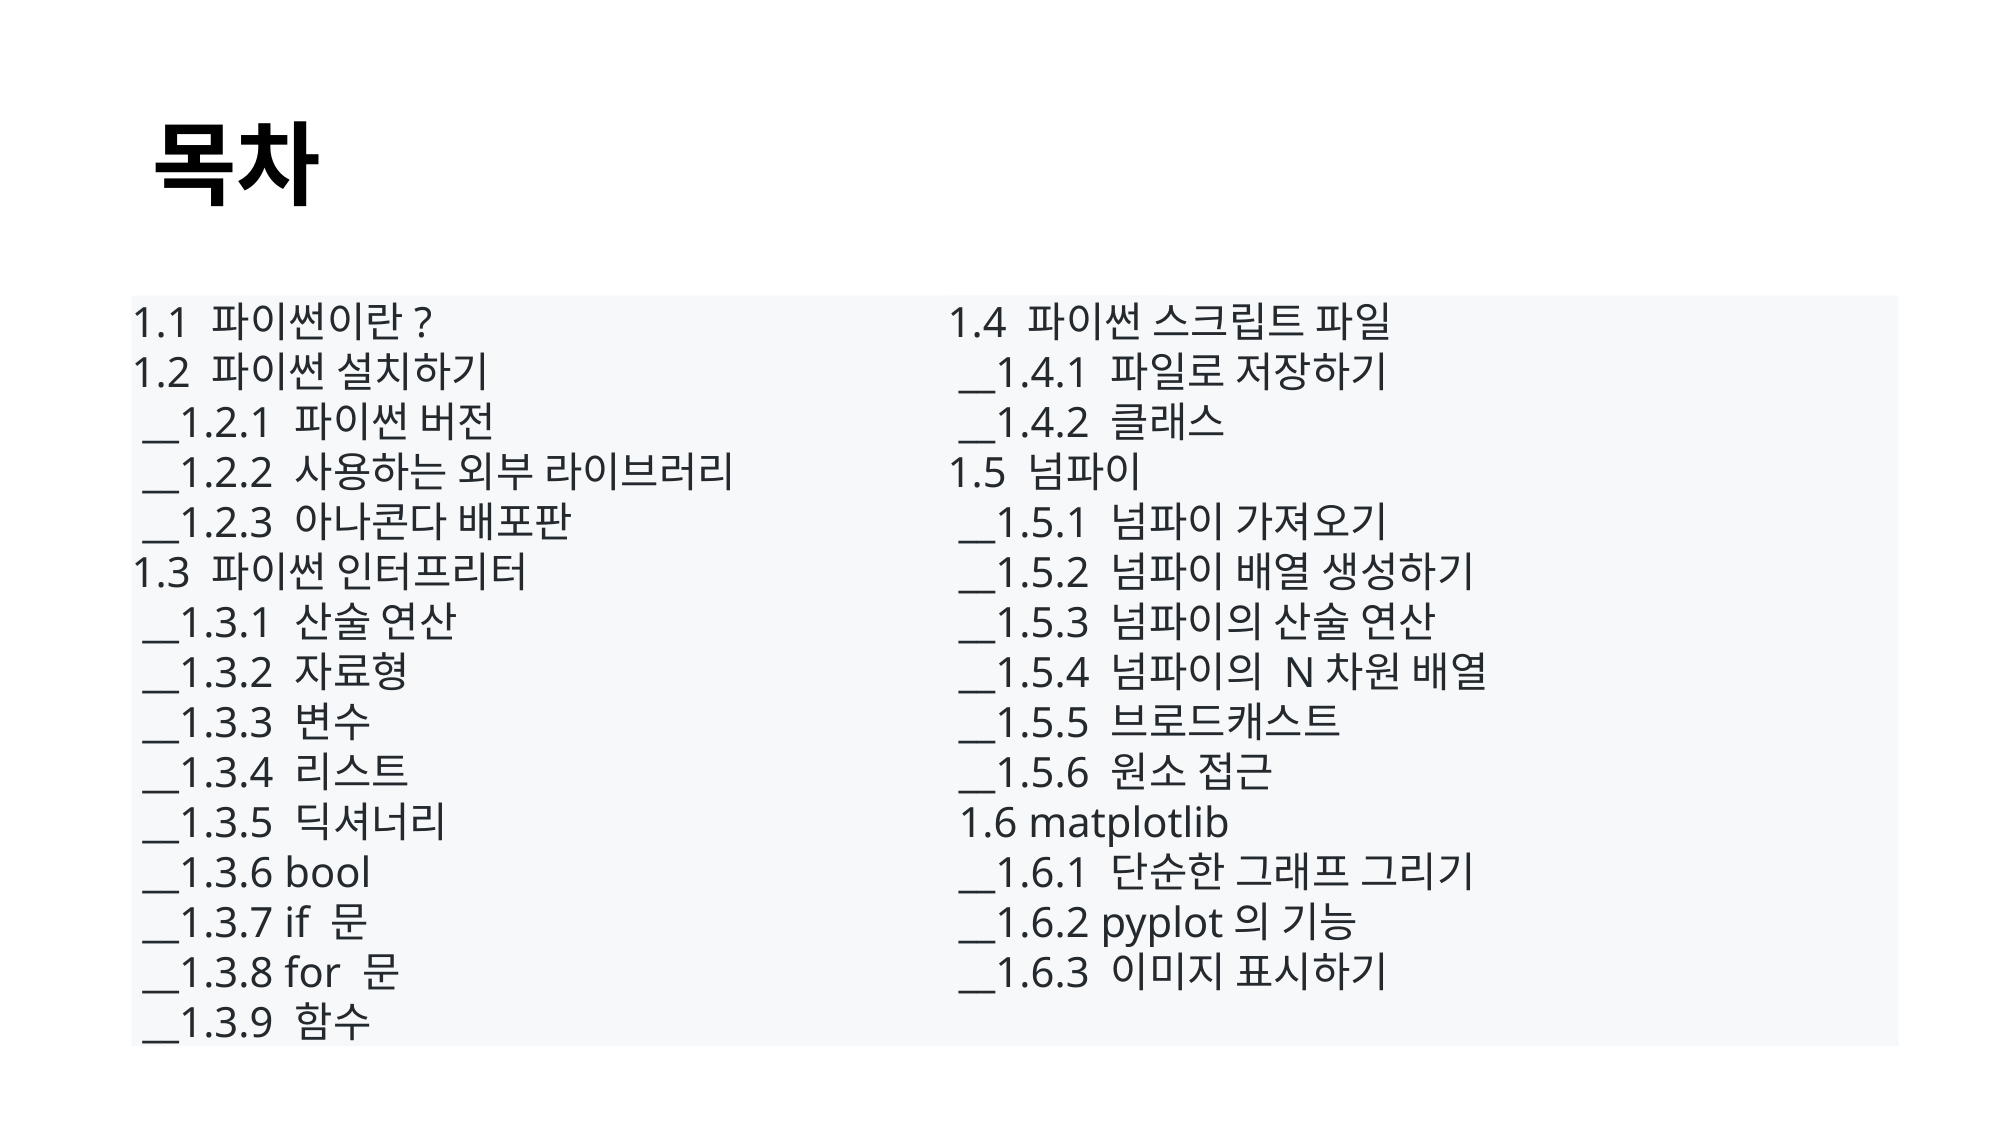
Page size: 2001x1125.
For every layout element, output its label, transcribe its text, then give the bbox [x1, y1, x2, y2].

list 1.1 파이썬이란? 1.2 파이썬 설치하기 __1.2.1 파이썬 버전 __1.2.2 사용하는 외부 라이브러리 __1.2.3 아나콘다 배포판 1.3 파이썬 인터프리터 __1.3.1 산술 연산 __1.3.2 자료형 __1.3.3 변수 __1.3.4 리스트 __1.3.5 딕셔너리 __1.3.6 bool __1.3.7 if 문 __1.3.8 for 문 __1.3.9 함수 [131, 295, 947, 1046]
title 목차 [137, 59, 1863, 278]
text_box 1.4 파이썬 스크립트 파일 __1.4.1 파일로 저장하기 __1.4.2 클래스 1.5 넘파이 __1.5.1 넘파이 가져오기 __1.5.2 넘파이 배열 생성하기 __1.5.3 넘파이의 산술 연산 __1.5.4 넘파이의 N차원 배열 __1.5.5 브로드캐스트 __1.5.6 원소 접근 1.6 matplotlib __1.6.1 단순한 그래프 그리기 __1.6.2 pyplot의 기능 __1.6.3 이미지 표시하기 [947, 295, 1899, 1046]
